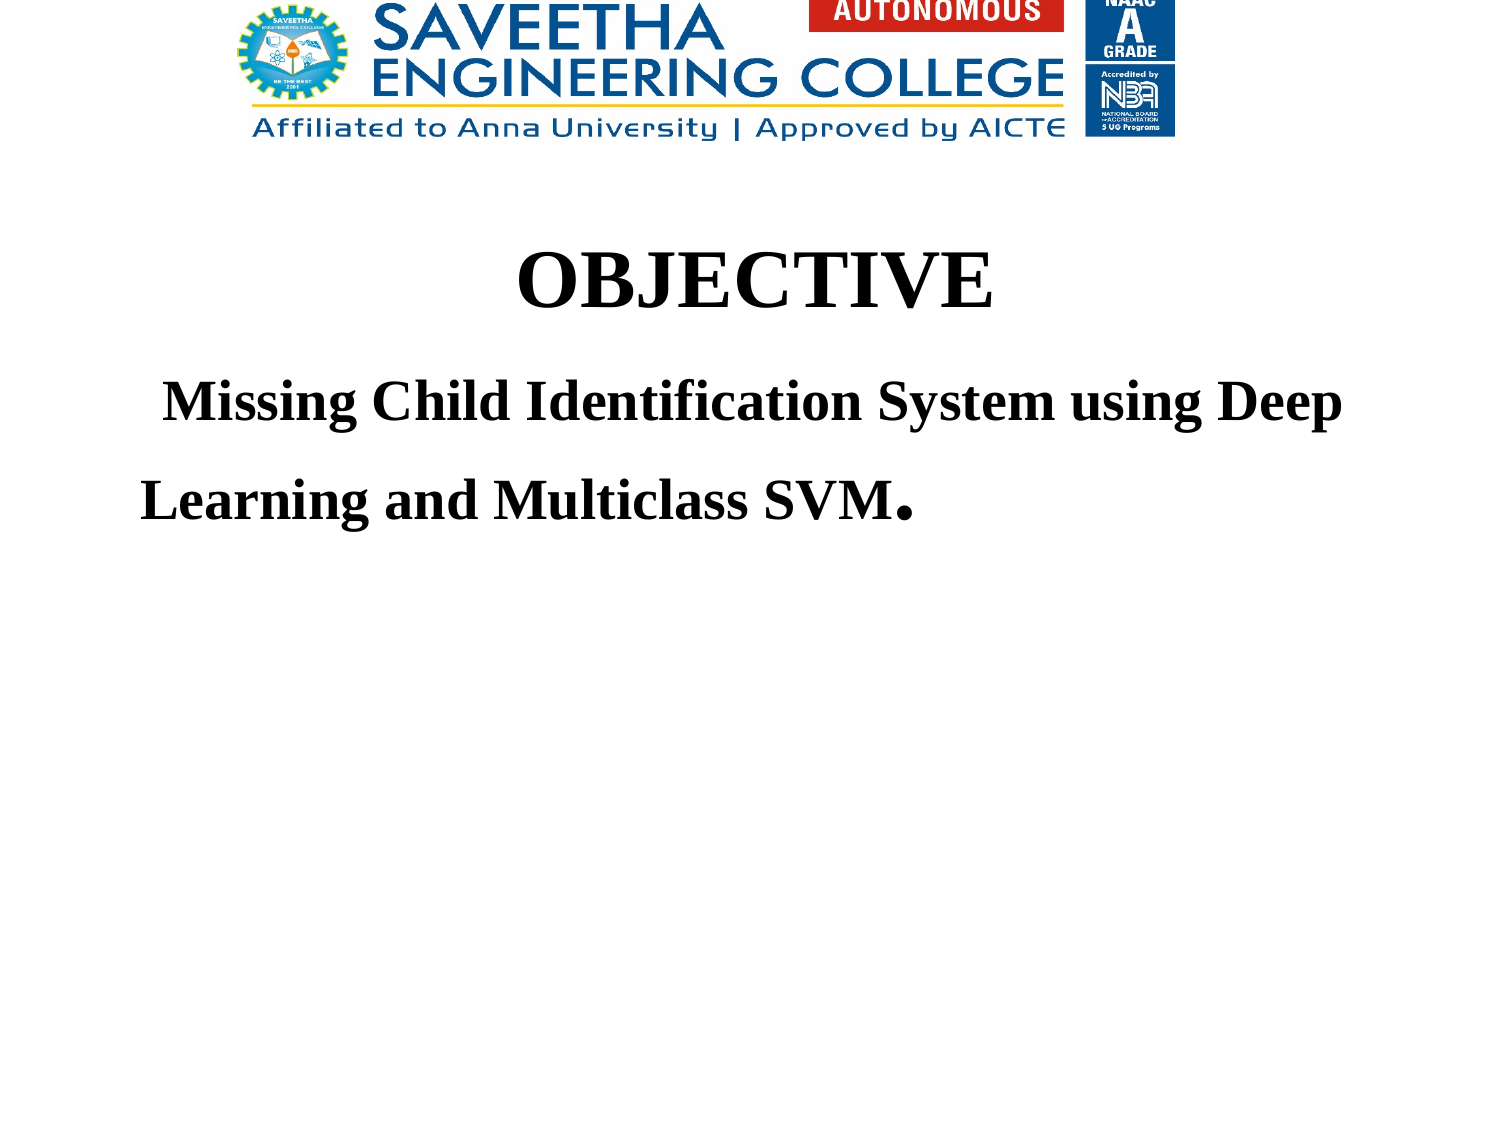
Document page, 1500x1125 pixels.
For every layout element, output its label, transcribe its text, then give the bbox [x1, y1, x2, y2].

picture [237, 0, 1175, 141]
subtitle OBJECTIVE Missing Child Identification System using Deep Learning and Multiclass SVM. [125, 112, 1388, 1063]
